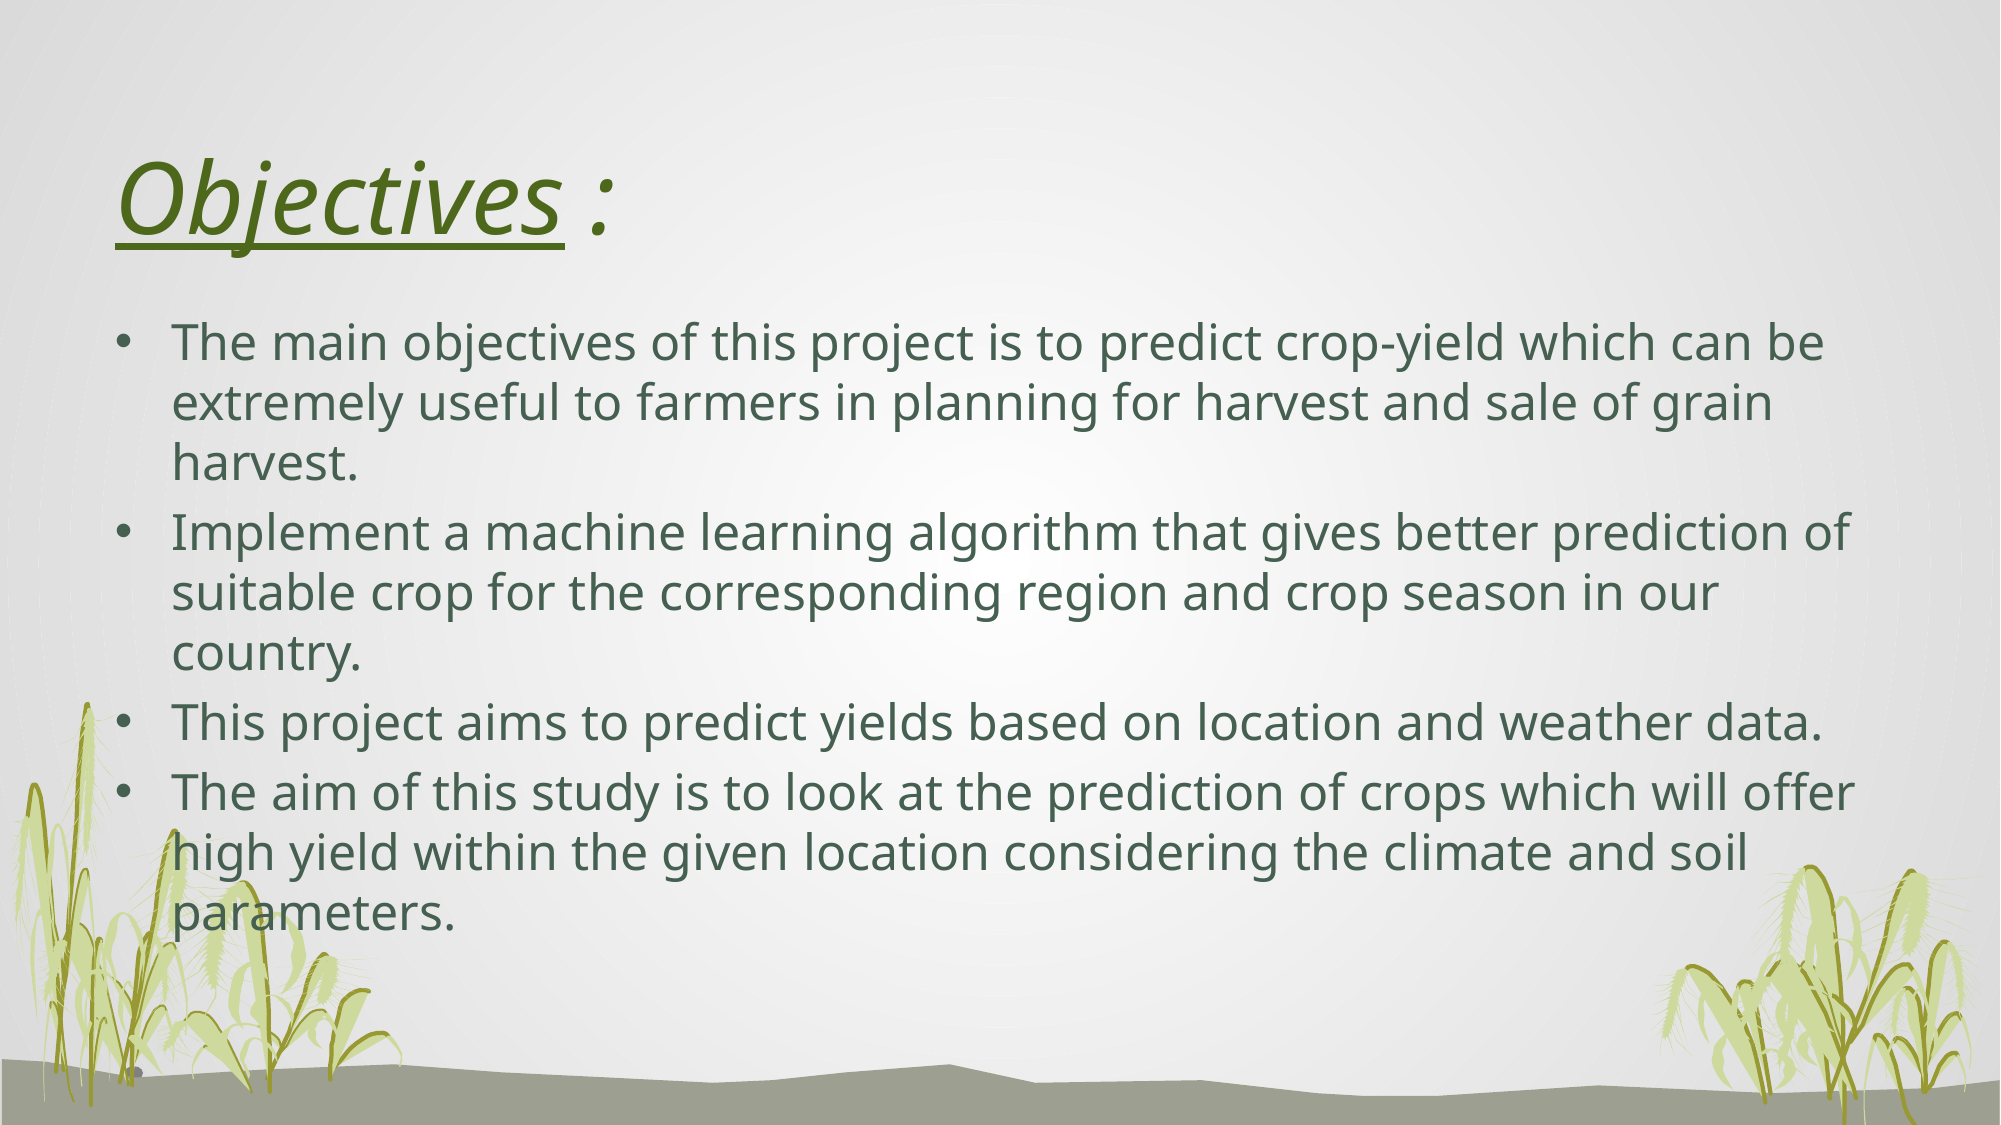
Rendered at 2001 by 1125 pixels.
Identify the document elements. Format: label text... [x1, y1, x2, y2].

title Objectives : [99, 0, 1900, 263]
list The main objectives of this project is to predict crop-yield which can be extremely useful to farmers in planning for harvest and sale of grain harvest. Implement a machine learning algorithm that gives better prediction of suitable crop for the corresponding region and crop season in our country. This project aims to predict yields based on location and weather data. The aim of this study is to look at the prediction of crops which will offer high yield within the given location considering the climate and soil parameters. [99, 302, 1900, 864]
